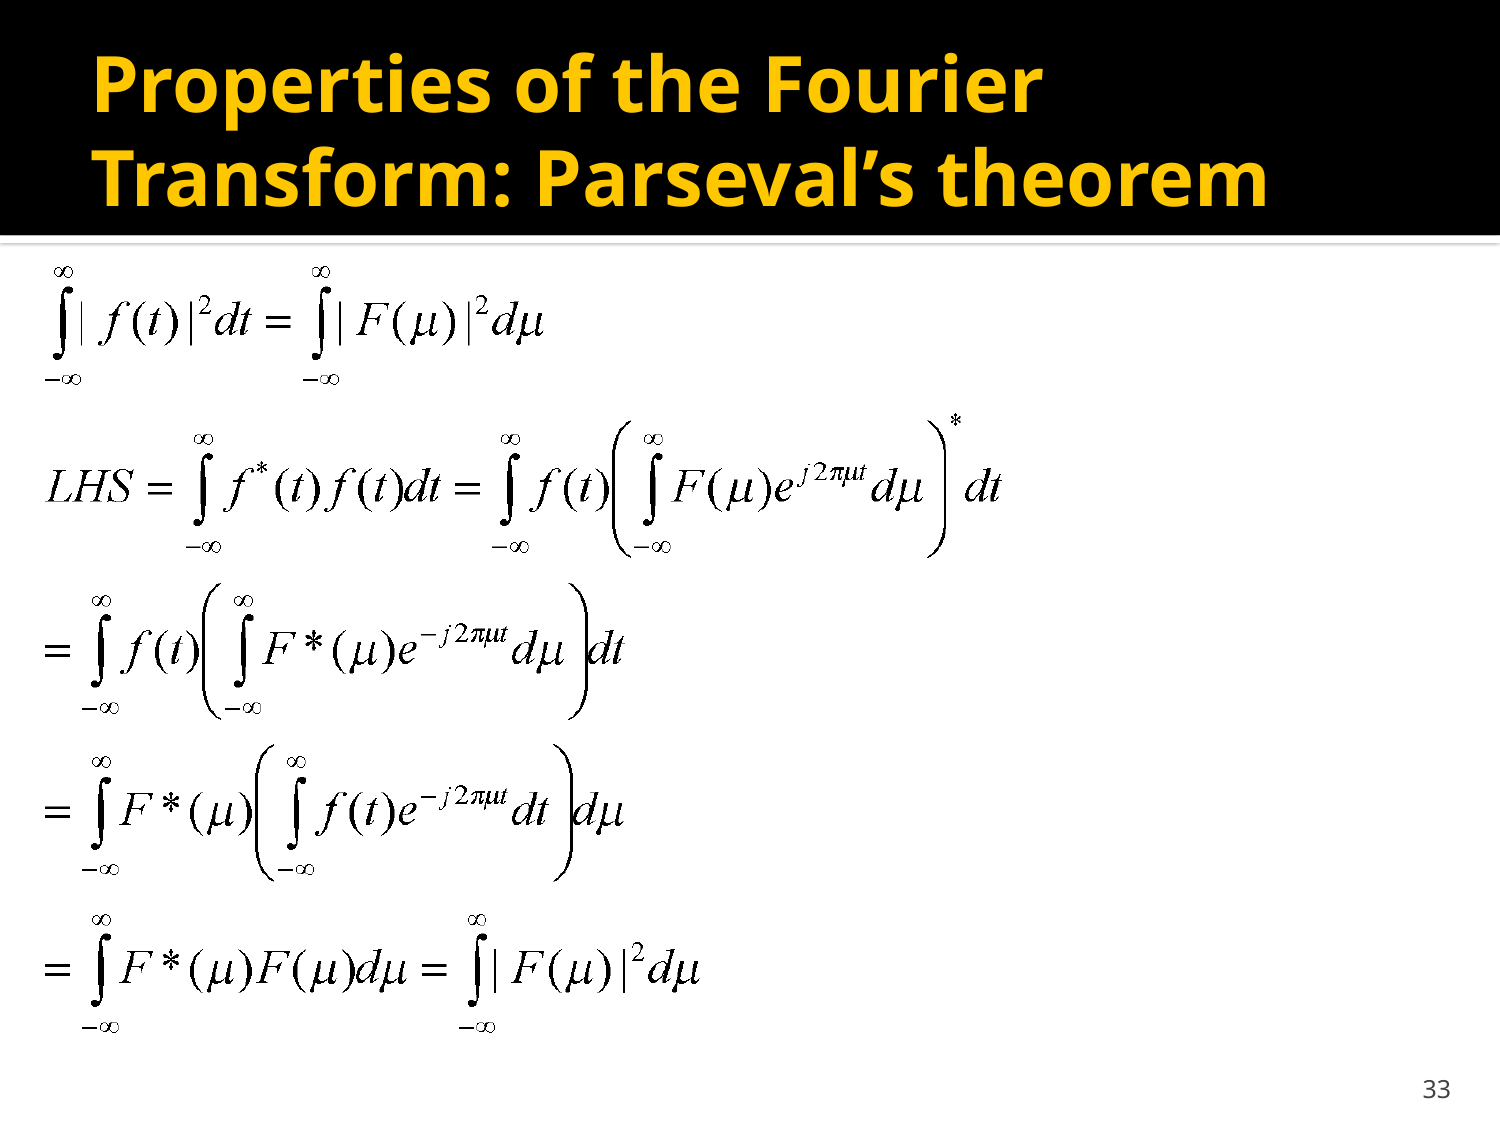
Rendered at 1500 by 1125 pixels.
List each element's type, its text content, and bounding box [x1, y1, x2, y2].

picture [37, 249, 1013, 1045]
slide_number ‹#› [1345, 1062, 1467, 1108]
title Properties of the Fourier Transform: Parseval’s theorem [75, 25, 1425, 231]
